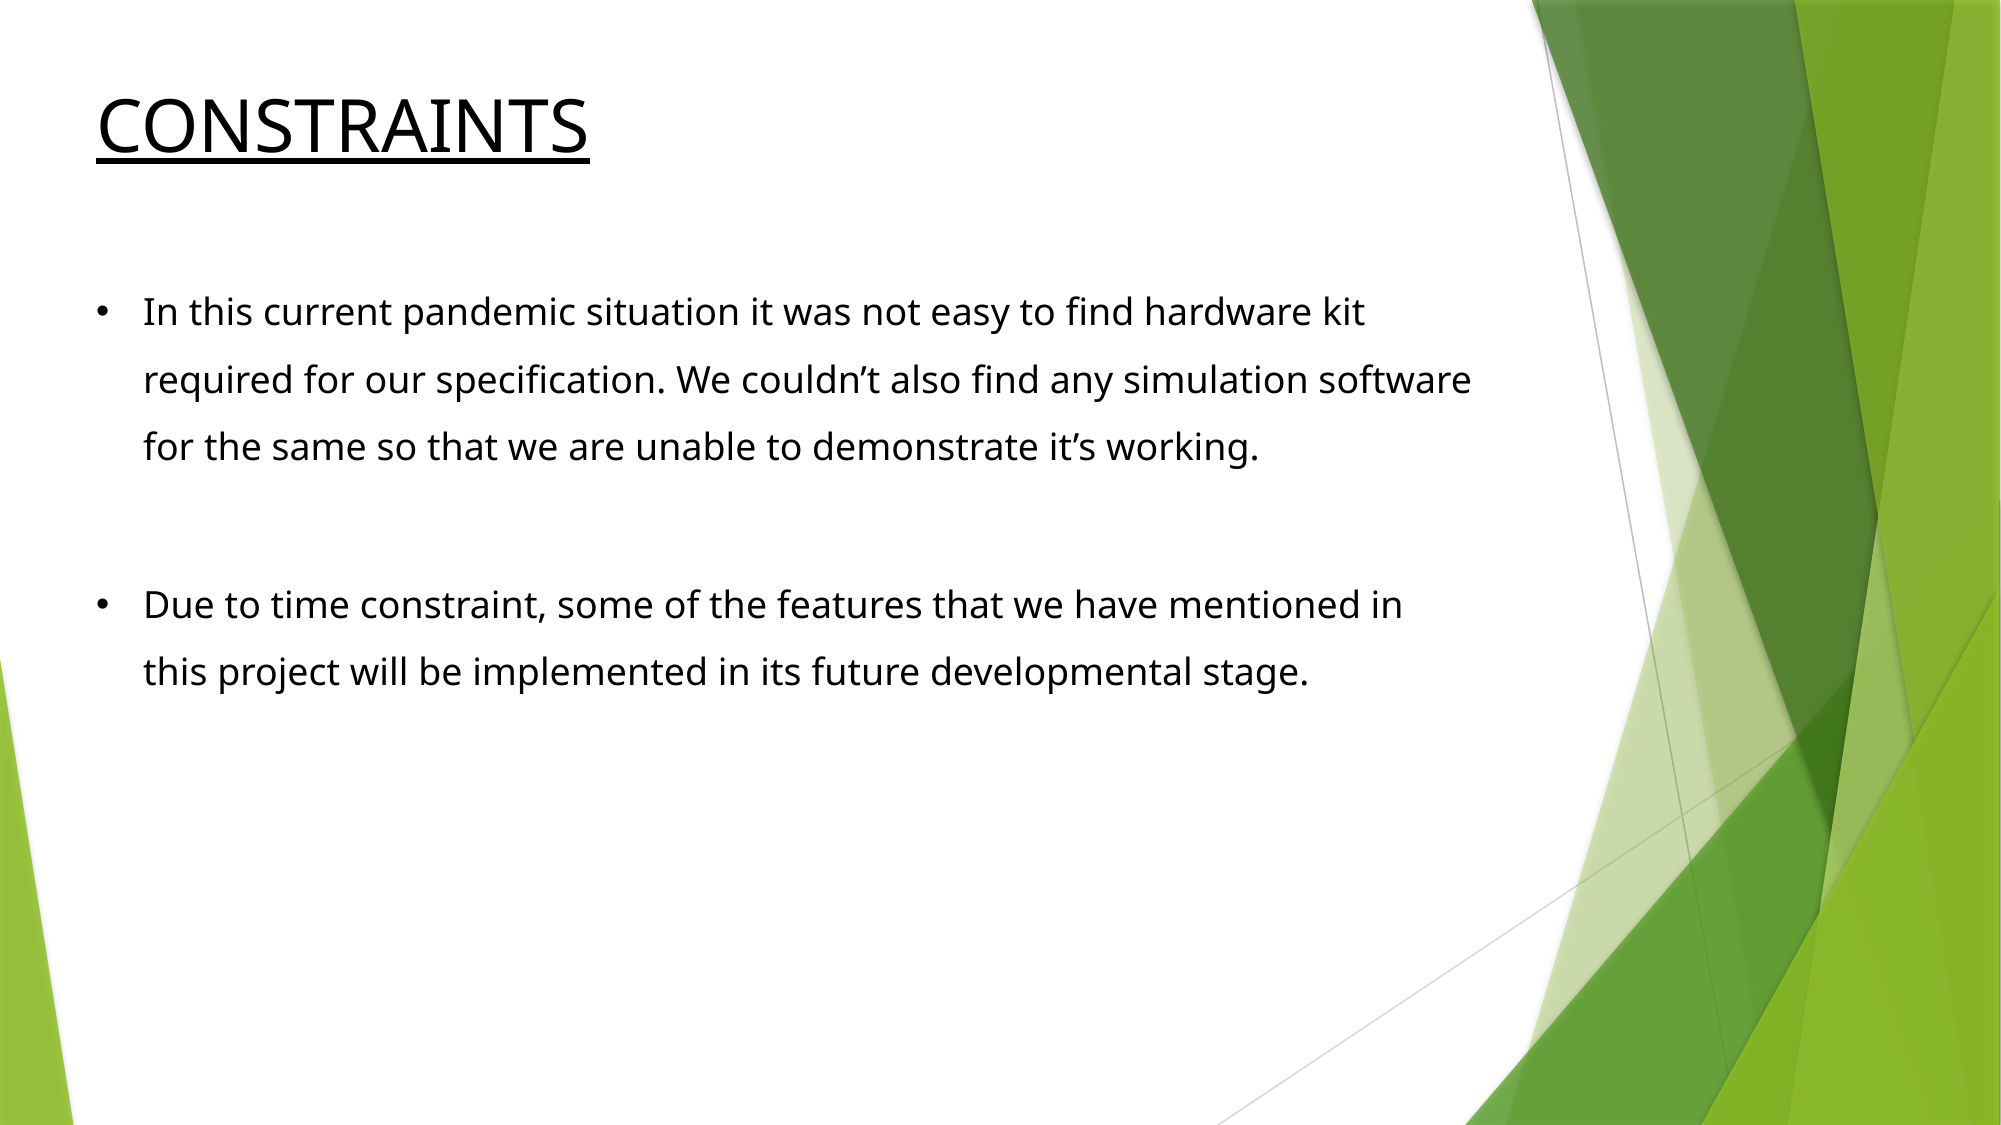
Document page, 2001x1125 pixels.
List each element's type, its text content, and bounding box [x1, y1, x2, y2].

title CONSTRAINTS [81, 71, 1492, 175]
text_box In this current pandemic situation it was not easy to find hardware kit required for our specification. We couldn’t also find any simulation software for the same so that we are unable to demonstrate it’s working. Due to time constraint, some of the features that we have mentioned in this project will be implemented in its future developmental stage. [81, 258, 1492, 701]
